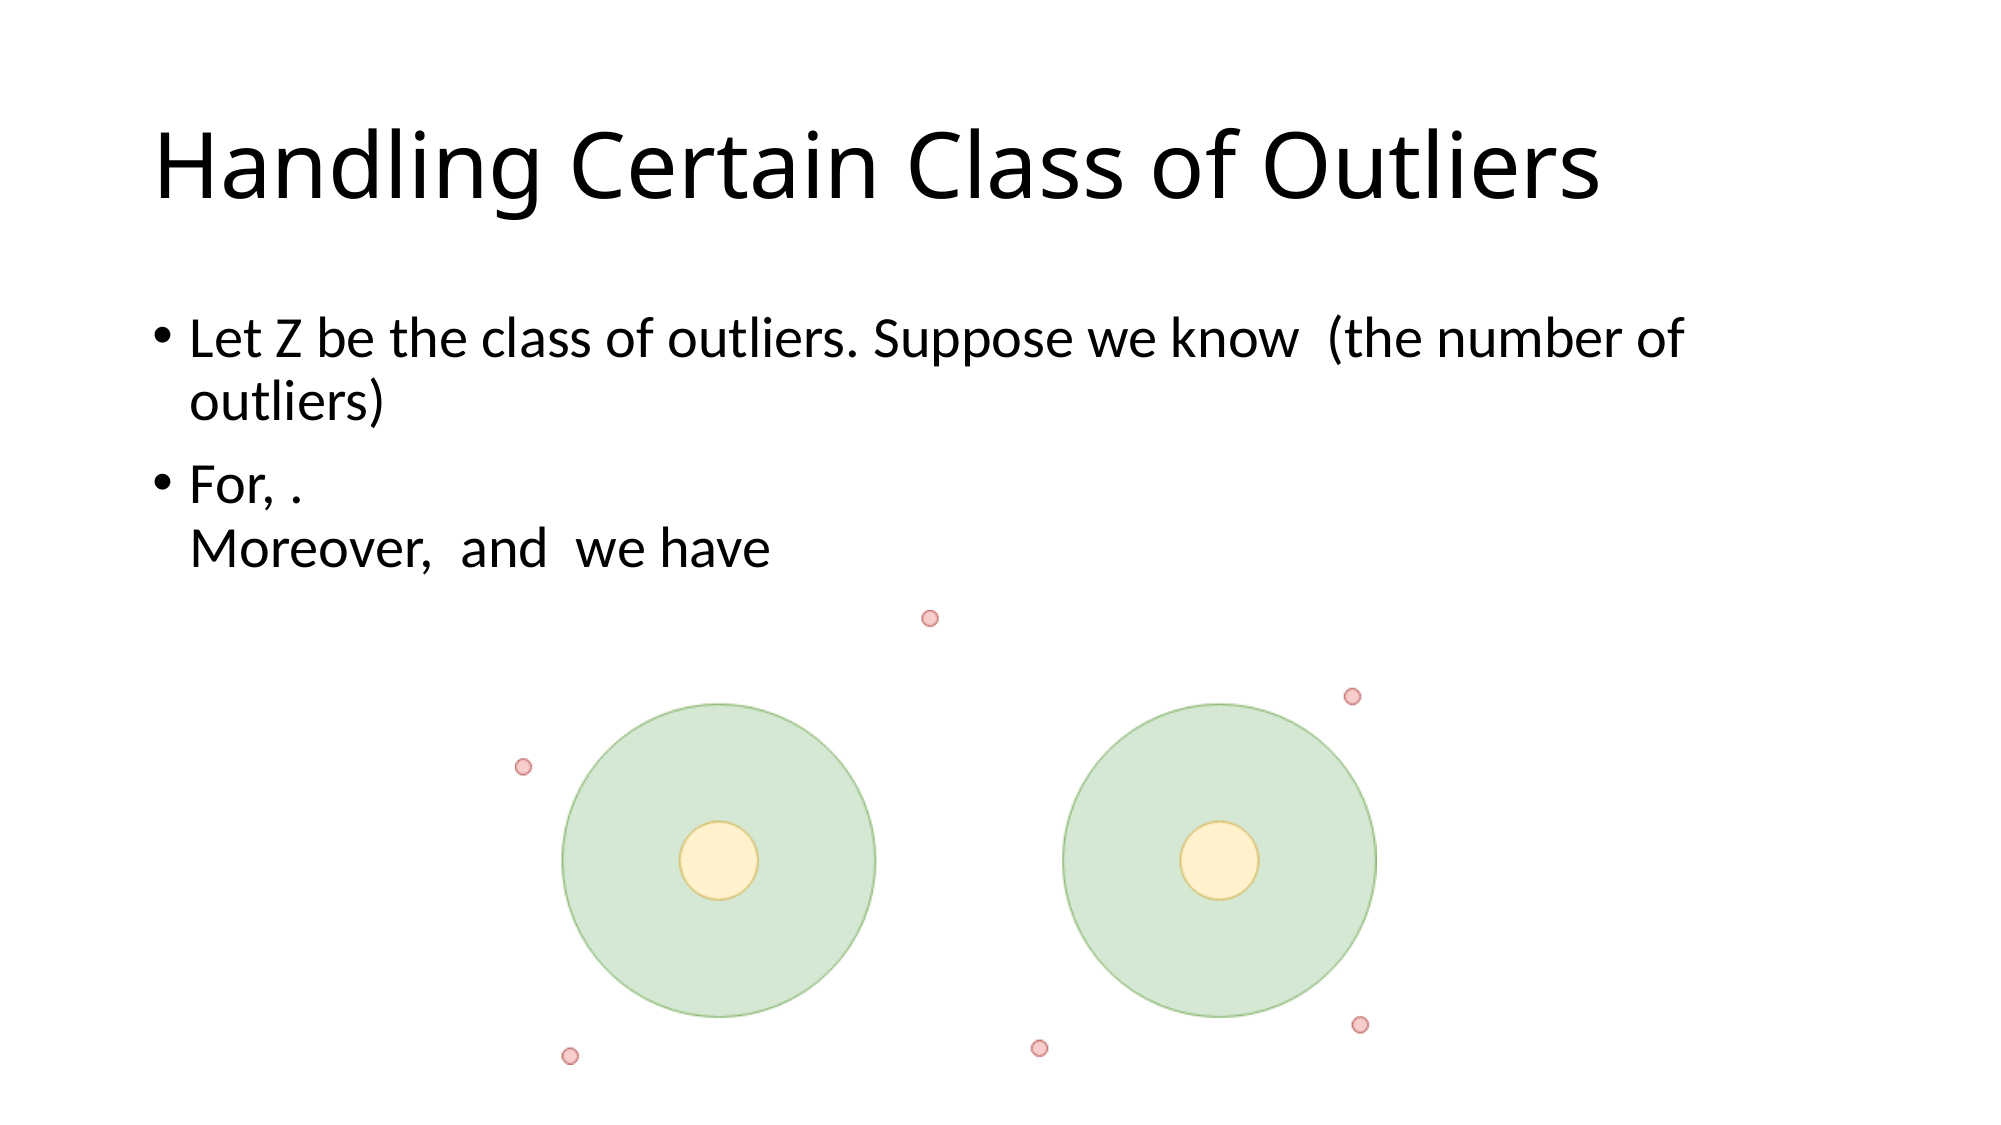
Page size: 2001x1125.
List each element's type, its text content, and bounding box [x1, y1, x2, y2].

picture [515, 610, 1377, 1066]
title Handling Certain Class of Outliers [137, 59, 1863, 278]
